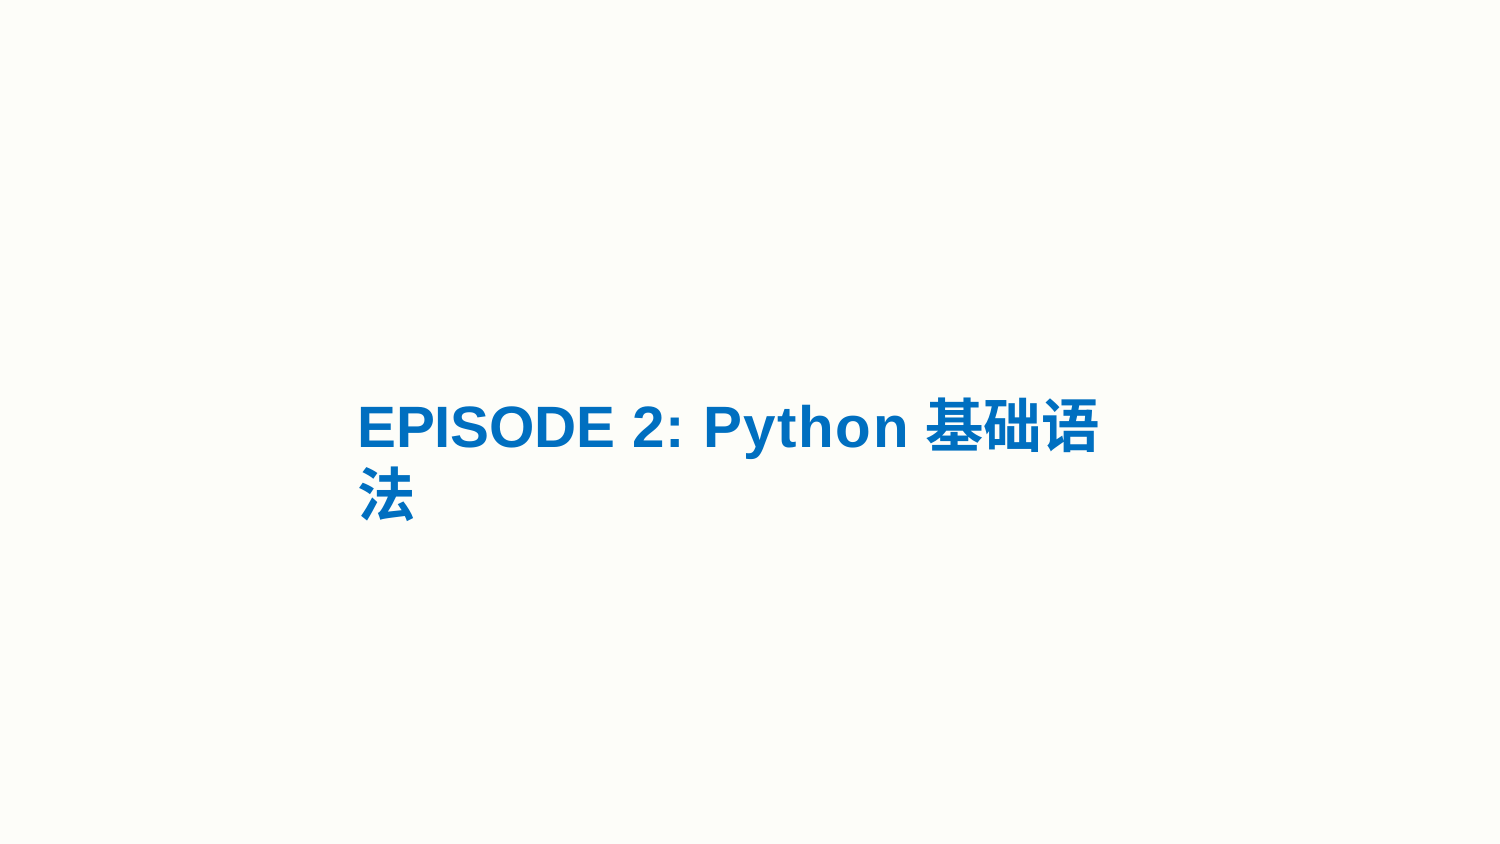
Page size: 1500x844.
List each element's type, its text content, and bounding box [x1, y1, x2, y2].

title EPISODE 2: Python基础语法 [355, 388, 1143, 530]
